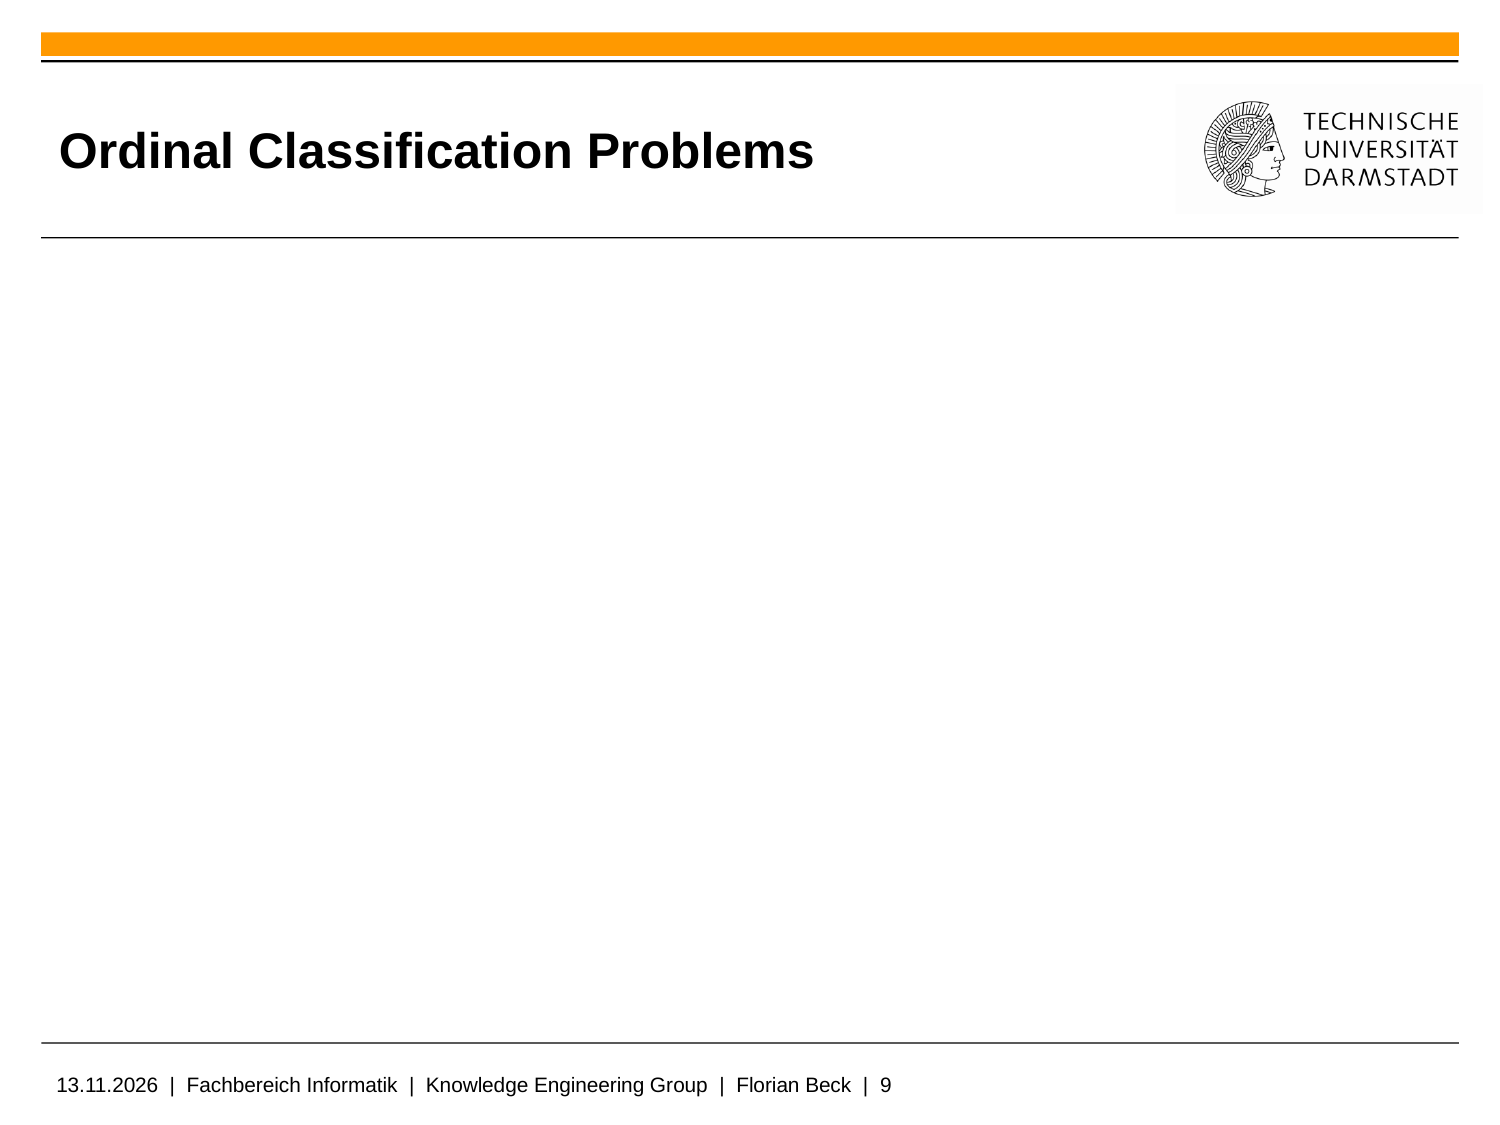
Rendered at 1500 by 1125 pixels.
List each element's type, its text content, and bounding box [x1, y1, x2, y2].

picture [1175, 84, 1483, 214]
title Ordinal Classification Problems [58, 79, 1149, 218]
